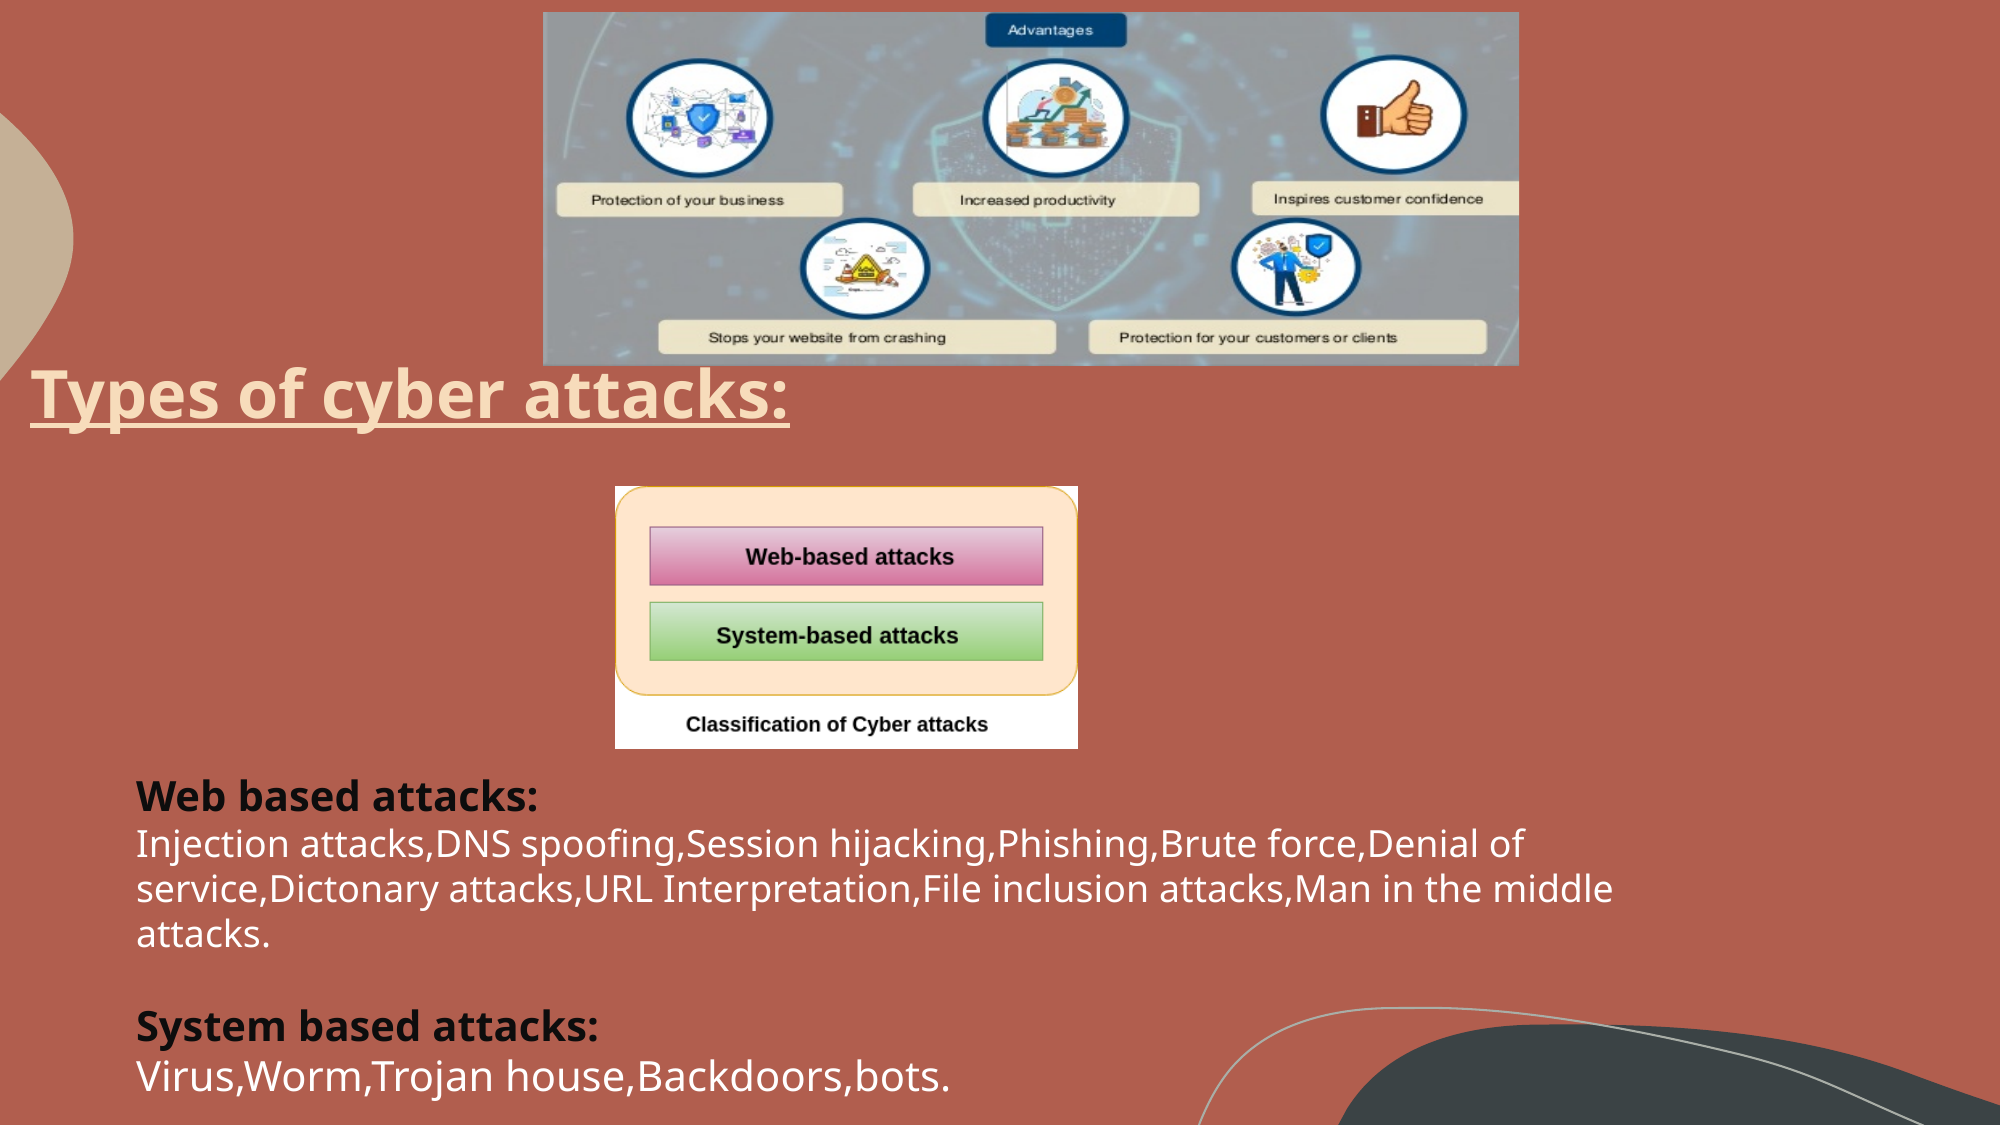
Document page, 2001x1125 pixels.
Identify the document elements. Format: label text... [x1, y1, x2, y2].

text_box Web based attacks: Injection attacks,DNS spoofing,Session hijacking,Phishing,Brute force,Denial of service,Dictonary attacks,URL Interpretation,File inclusion attacks,Man in the middle attacks. System based attacks: Virus,Worm,Trojan house,Backdoors,bots. [121, 562, 1723, 1108]
picture [615, 486, 1078, 749]
text_box Types of cyber attacks: [15, 24, 805, 440]
picture [543, 12, 1520, 366]
